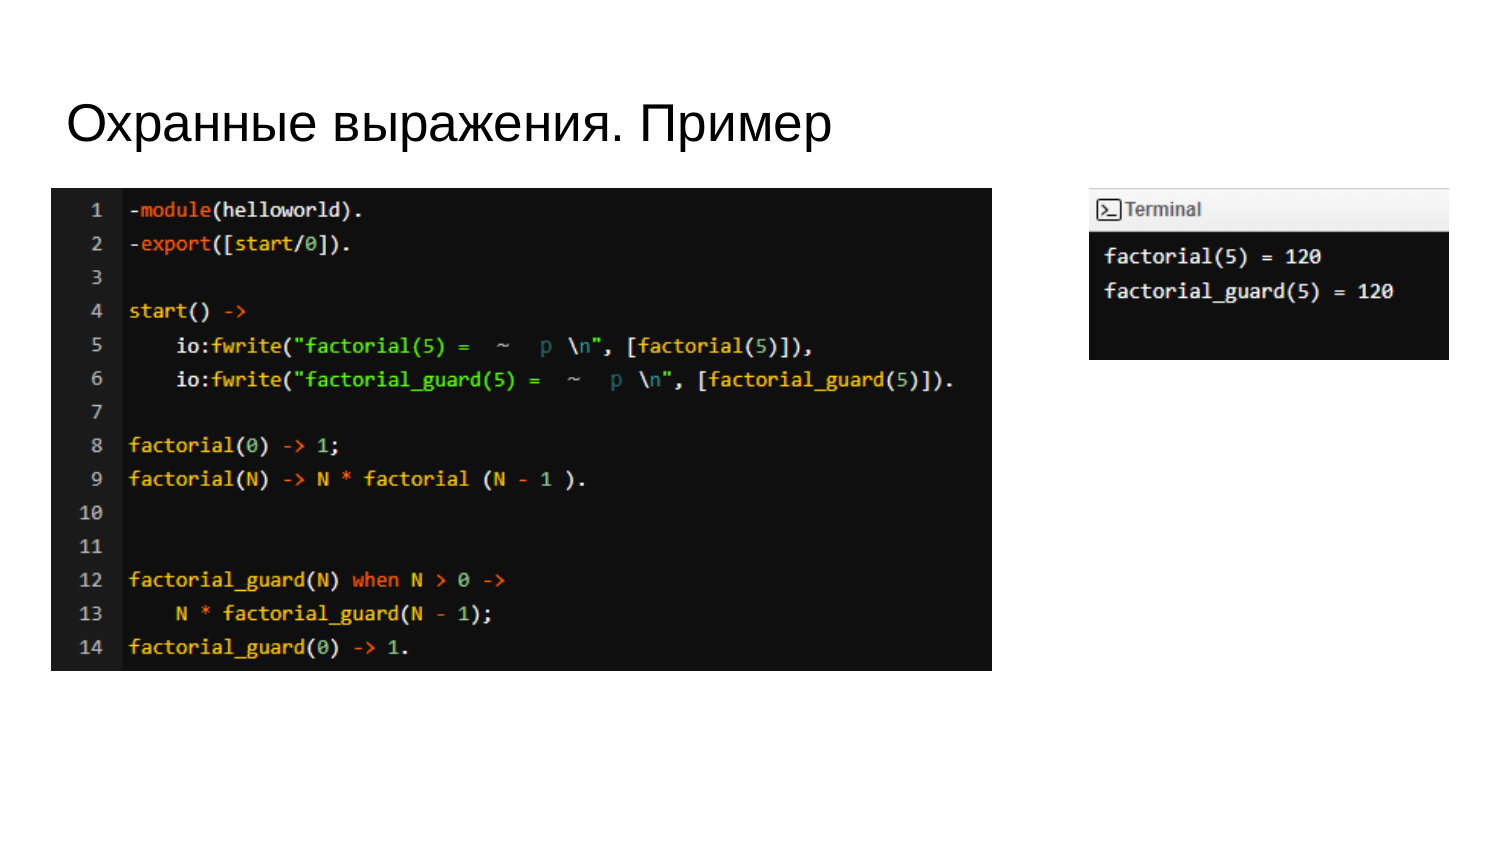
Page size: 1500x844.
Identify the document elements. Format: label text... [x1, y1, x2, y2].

picture [50, 188, 992, 671]
picture [1089, 188, 1450, 360]
title Охранные выражения. Пример [51, 72, 1449, 167]
